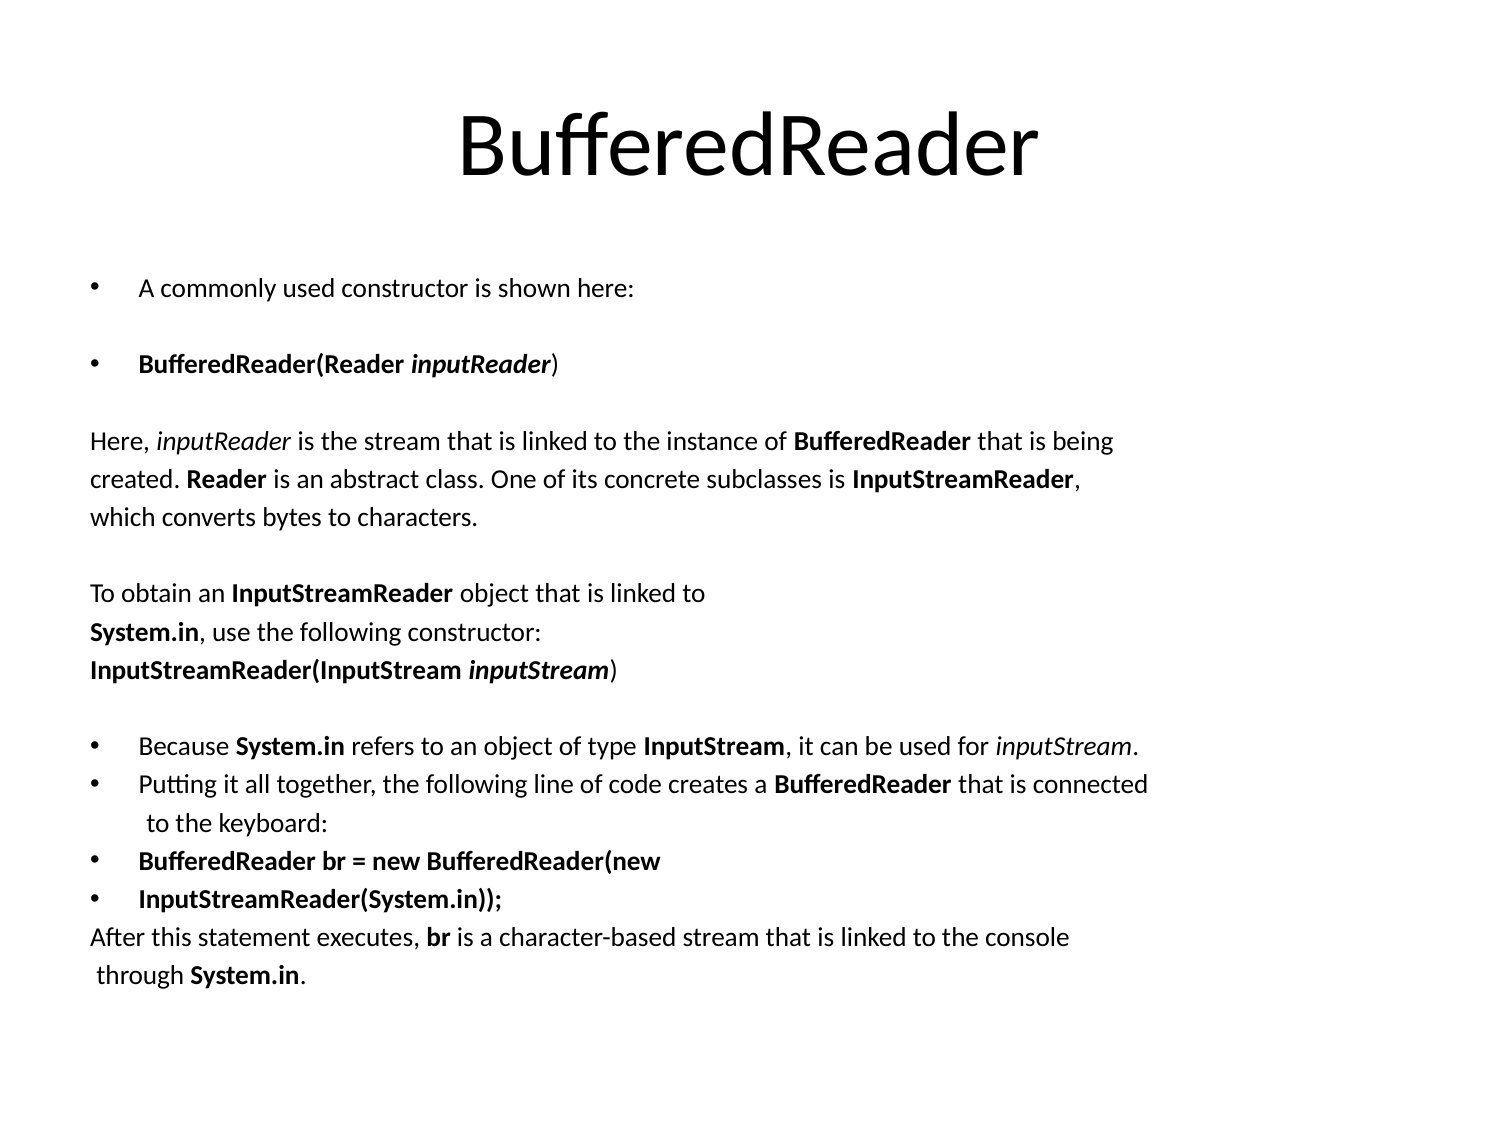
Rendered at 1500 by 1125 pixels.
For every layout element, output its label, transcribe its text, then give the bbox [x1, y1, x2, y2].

list A commonly used constructor is shown here: BufferedReader(Reader inputReader) Here, inputReader is the stream that is linked to the instance of BufferedReader that is being created. Reader is an abstract class. One of its concrete subclasses is InputStreamReader, which converts bytes to characters. To obtain an InputStreamReader object that is linked to System.in, use the following constructor: InputStreamReader(InputStream inputStream) Because System.in refers to an object of type InputStream, it can be used for inputStream. Putting it all together, the following line of code creates a BufferedReader that is connected to the keyboard: BufferedReader br = new BufferedReader(new InputStreamReader(System.in)); After this statement executes, br is a character-based stream that is linked to the console through System.in. [75, 262, 1425, 1005]
title BufferedReader [75, 45, 1425, 233]
